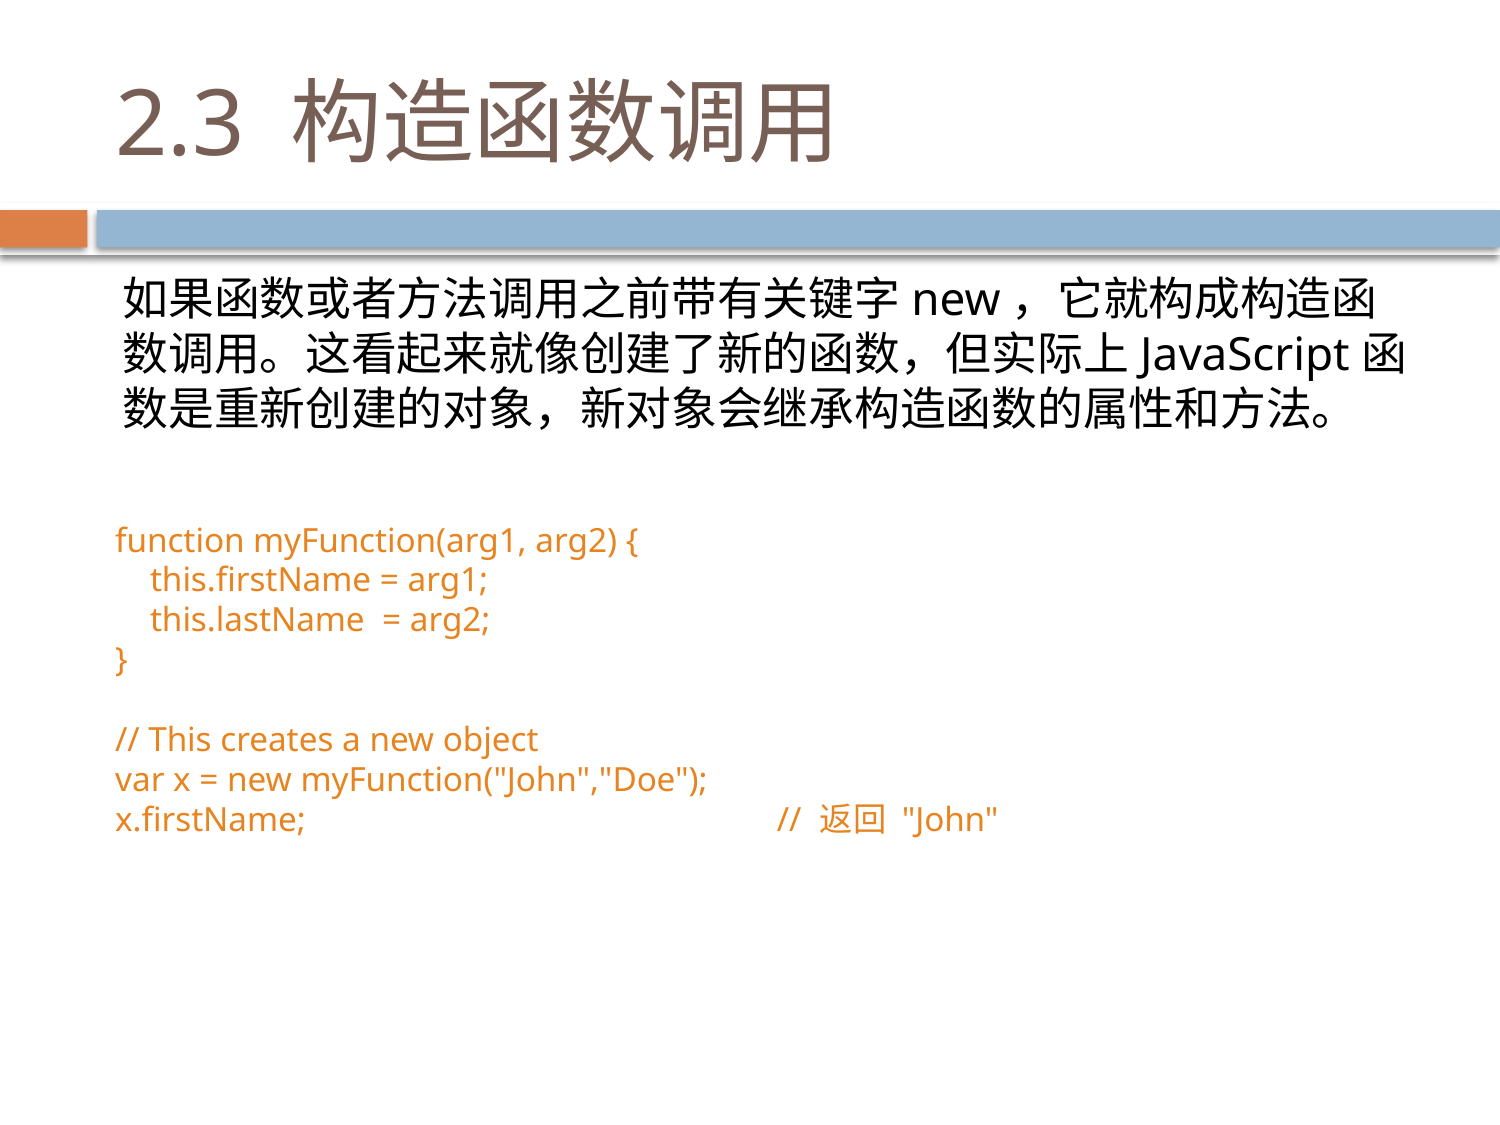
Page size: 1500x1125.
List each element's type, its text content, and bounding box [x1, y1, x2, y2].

list 如果函数或者方法调用之前带有关键字new，它就构成构造函数调用。这看起来就像创建了新的函数，但实际上JavaScript函数是重新创建的对象，新对象会继承构造函数的属性和方法。 function myFunction(arg1, arg2) { this.firstName = arg1; this.lastName = arg2; } // This creates a new object var x = new myFunction("John","Doe"); x.firstName; // 返回 "John" [100, 262, 1438, 1000]
title 2.3 构造函数调用 [100, 37, 1438, 200]
